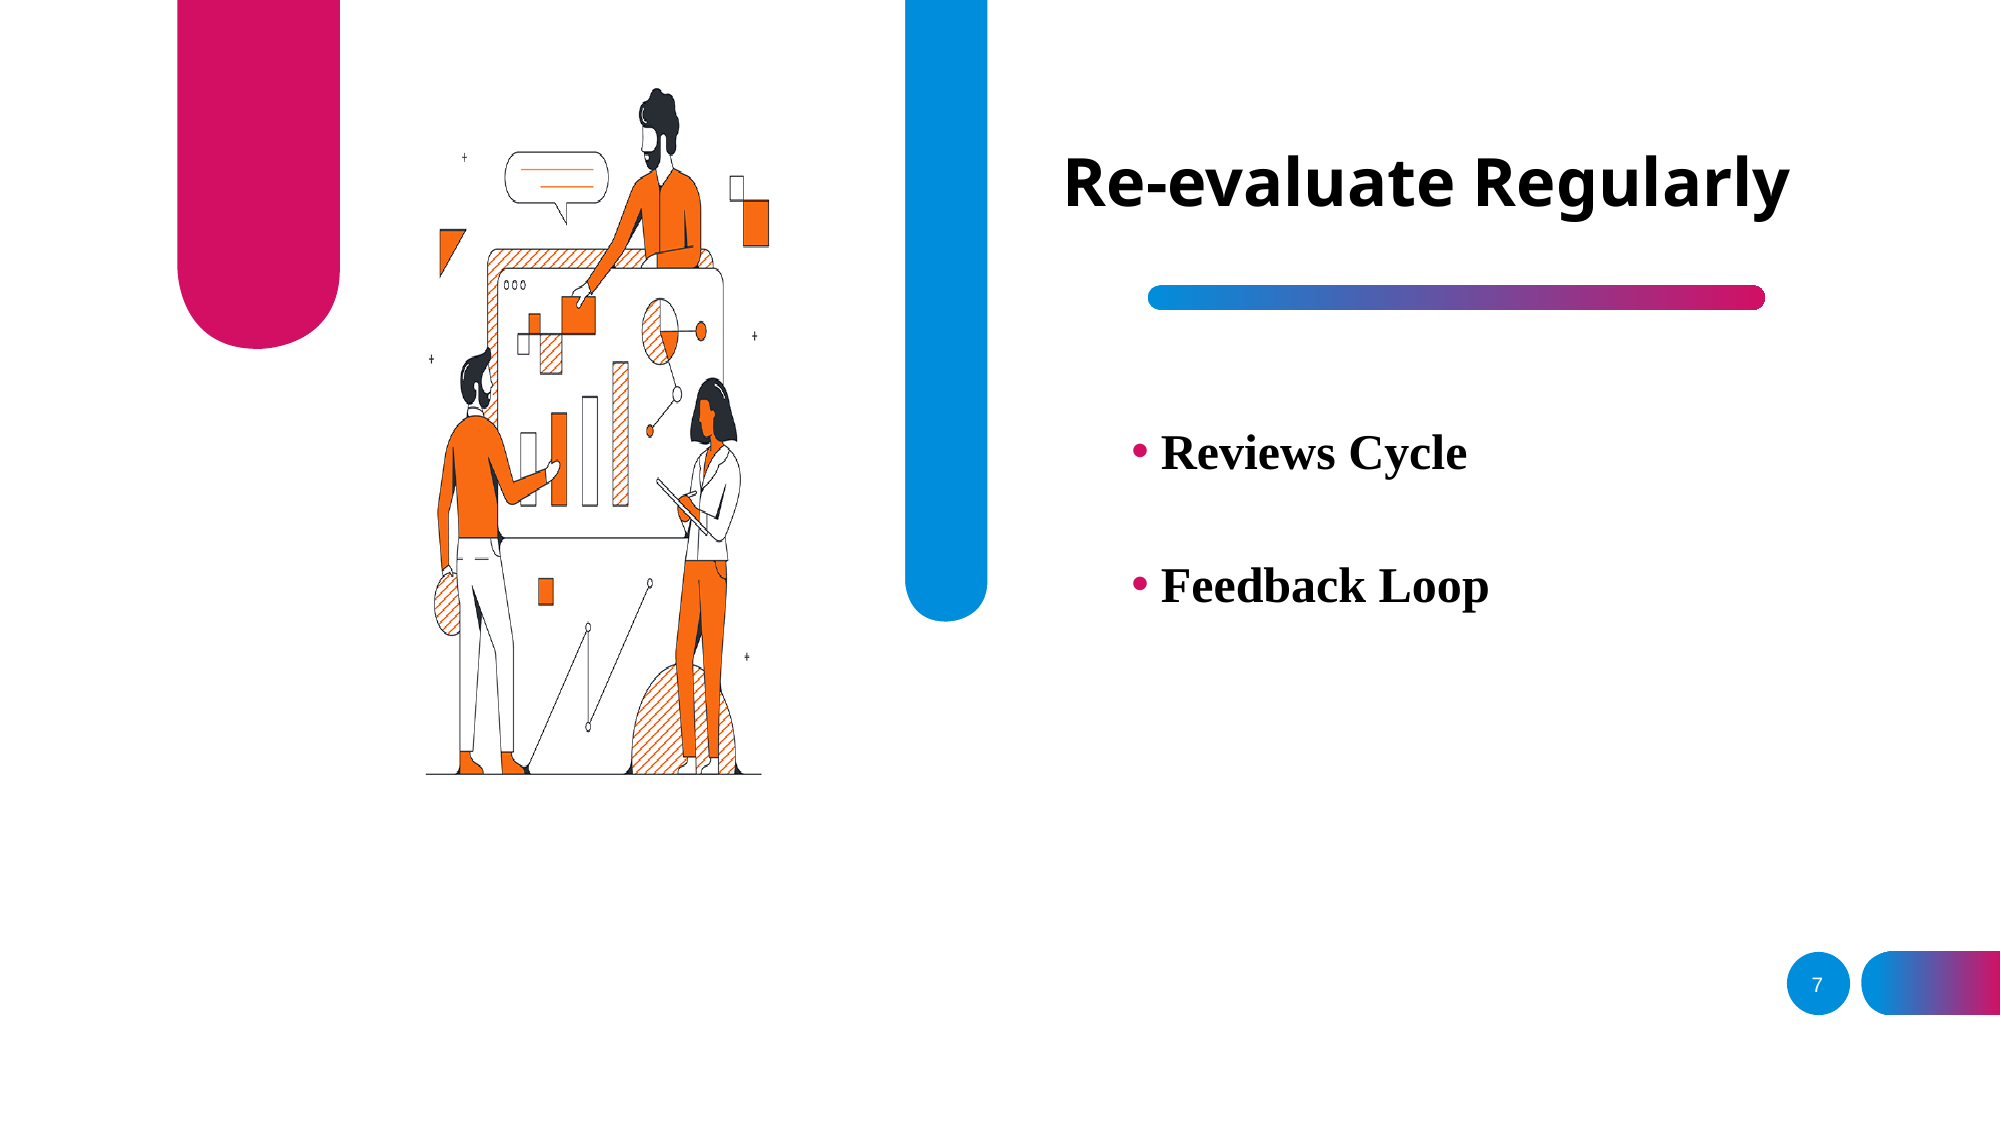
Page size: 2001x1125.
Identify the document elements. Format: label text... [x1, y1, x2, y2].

list Reviews Cycle Feedback Loop [1116, 418, 1863, 898]
picture [351, 17, 905, 847]
slide_number 7 [1772, 954, 1863, 1015]
title Re-evaluate Regularly [1047, 119, 1932, 251]
